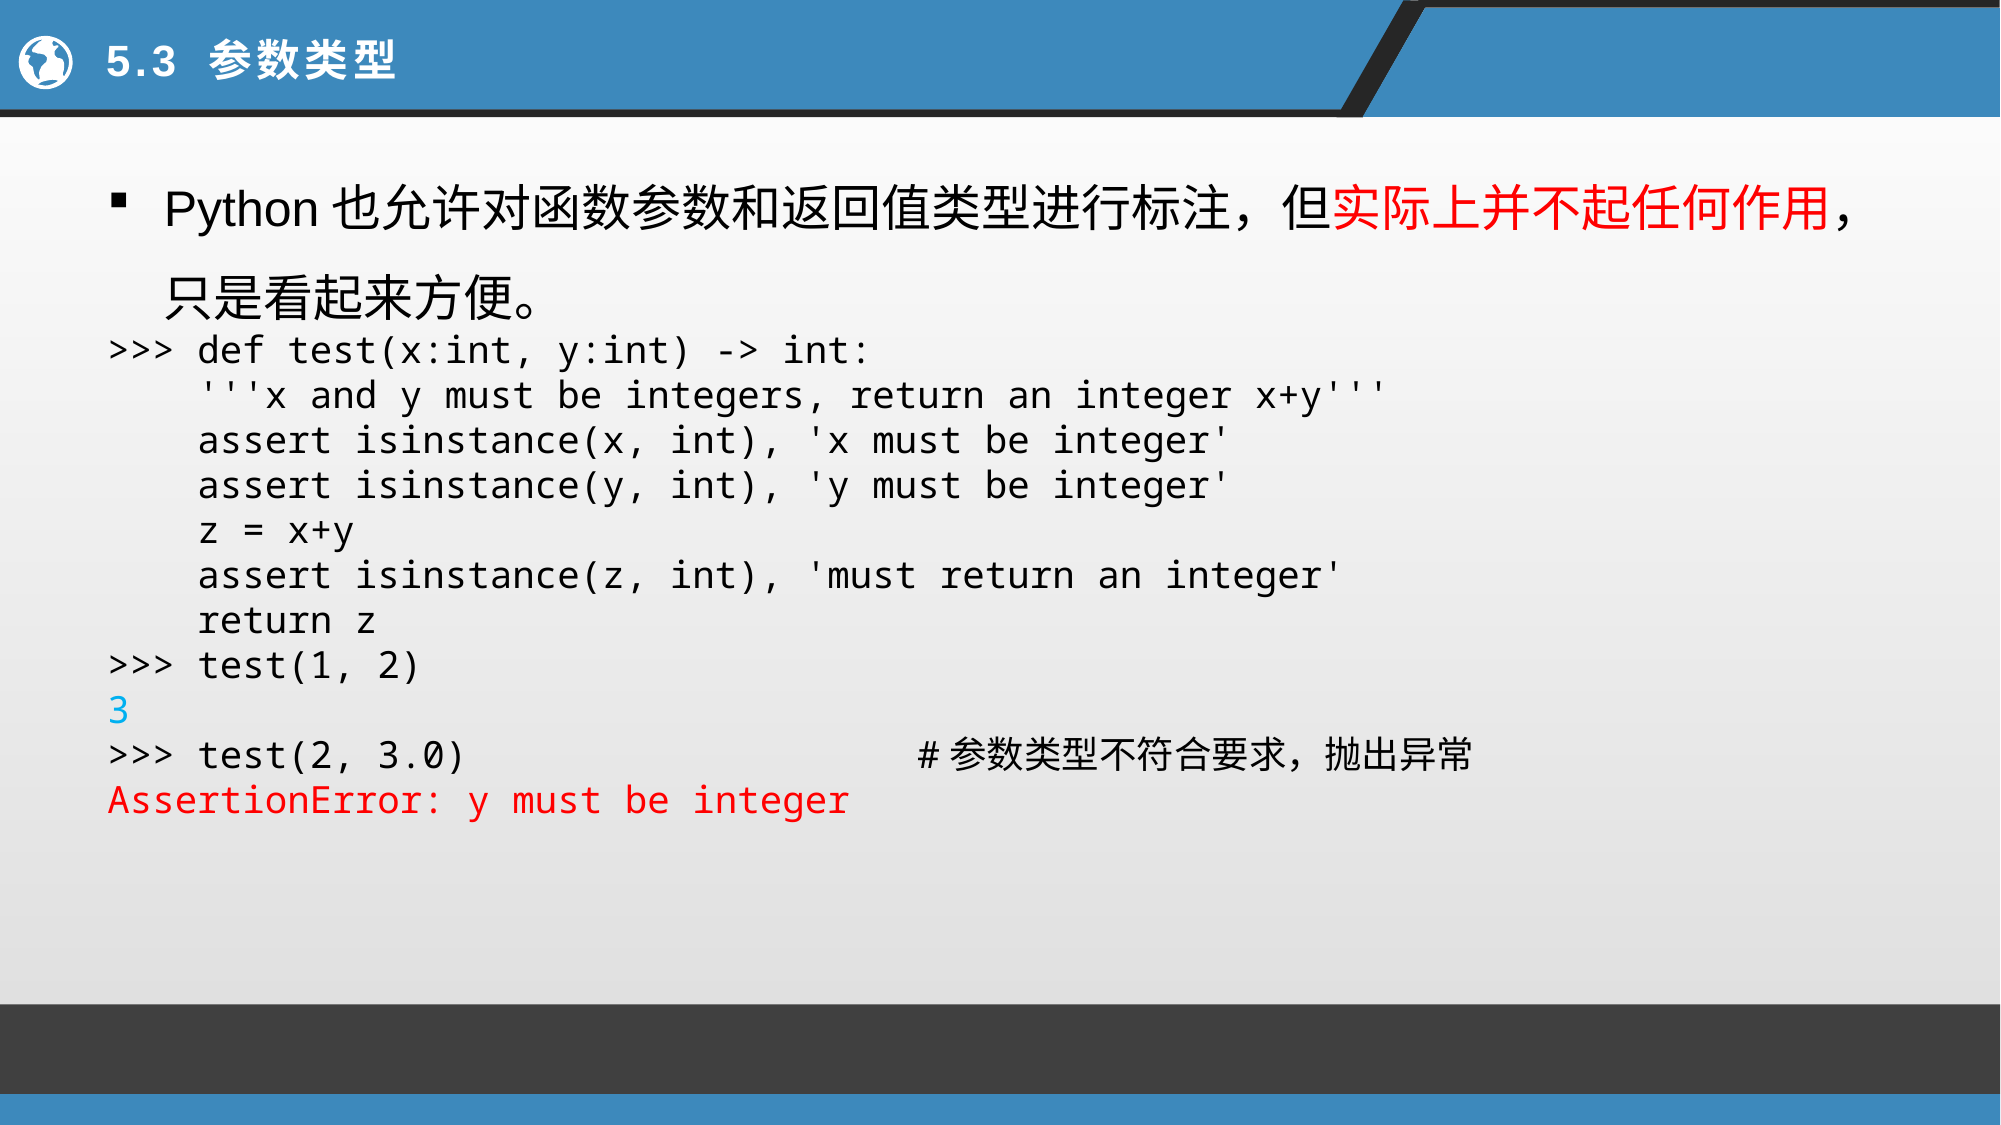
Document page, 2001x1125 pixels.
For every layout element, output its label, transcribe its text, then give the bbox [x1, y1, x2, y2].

title 5.3 参数类型 [90, 0, 977, 161]
list Python也允许对函数参数和返回值类型进行标注，但实际上并不起任何作用，只是看起来方便。 >>> def test(x:int, y:int) -> int: '''x and y must be integers, return an integer x+y''' assert isinstance(x, int), 'x must be integer' assert isinstance(y, int), 'y must be integer' z = x+y assert isinstance(z, int), 'must return an integer' return z >>> test(1, 2) 3 >>> test(2, 3.0) #参数类型不符合要求，抛出异常 AssertionError: y must be integer [90, 146, 1921, 976]
